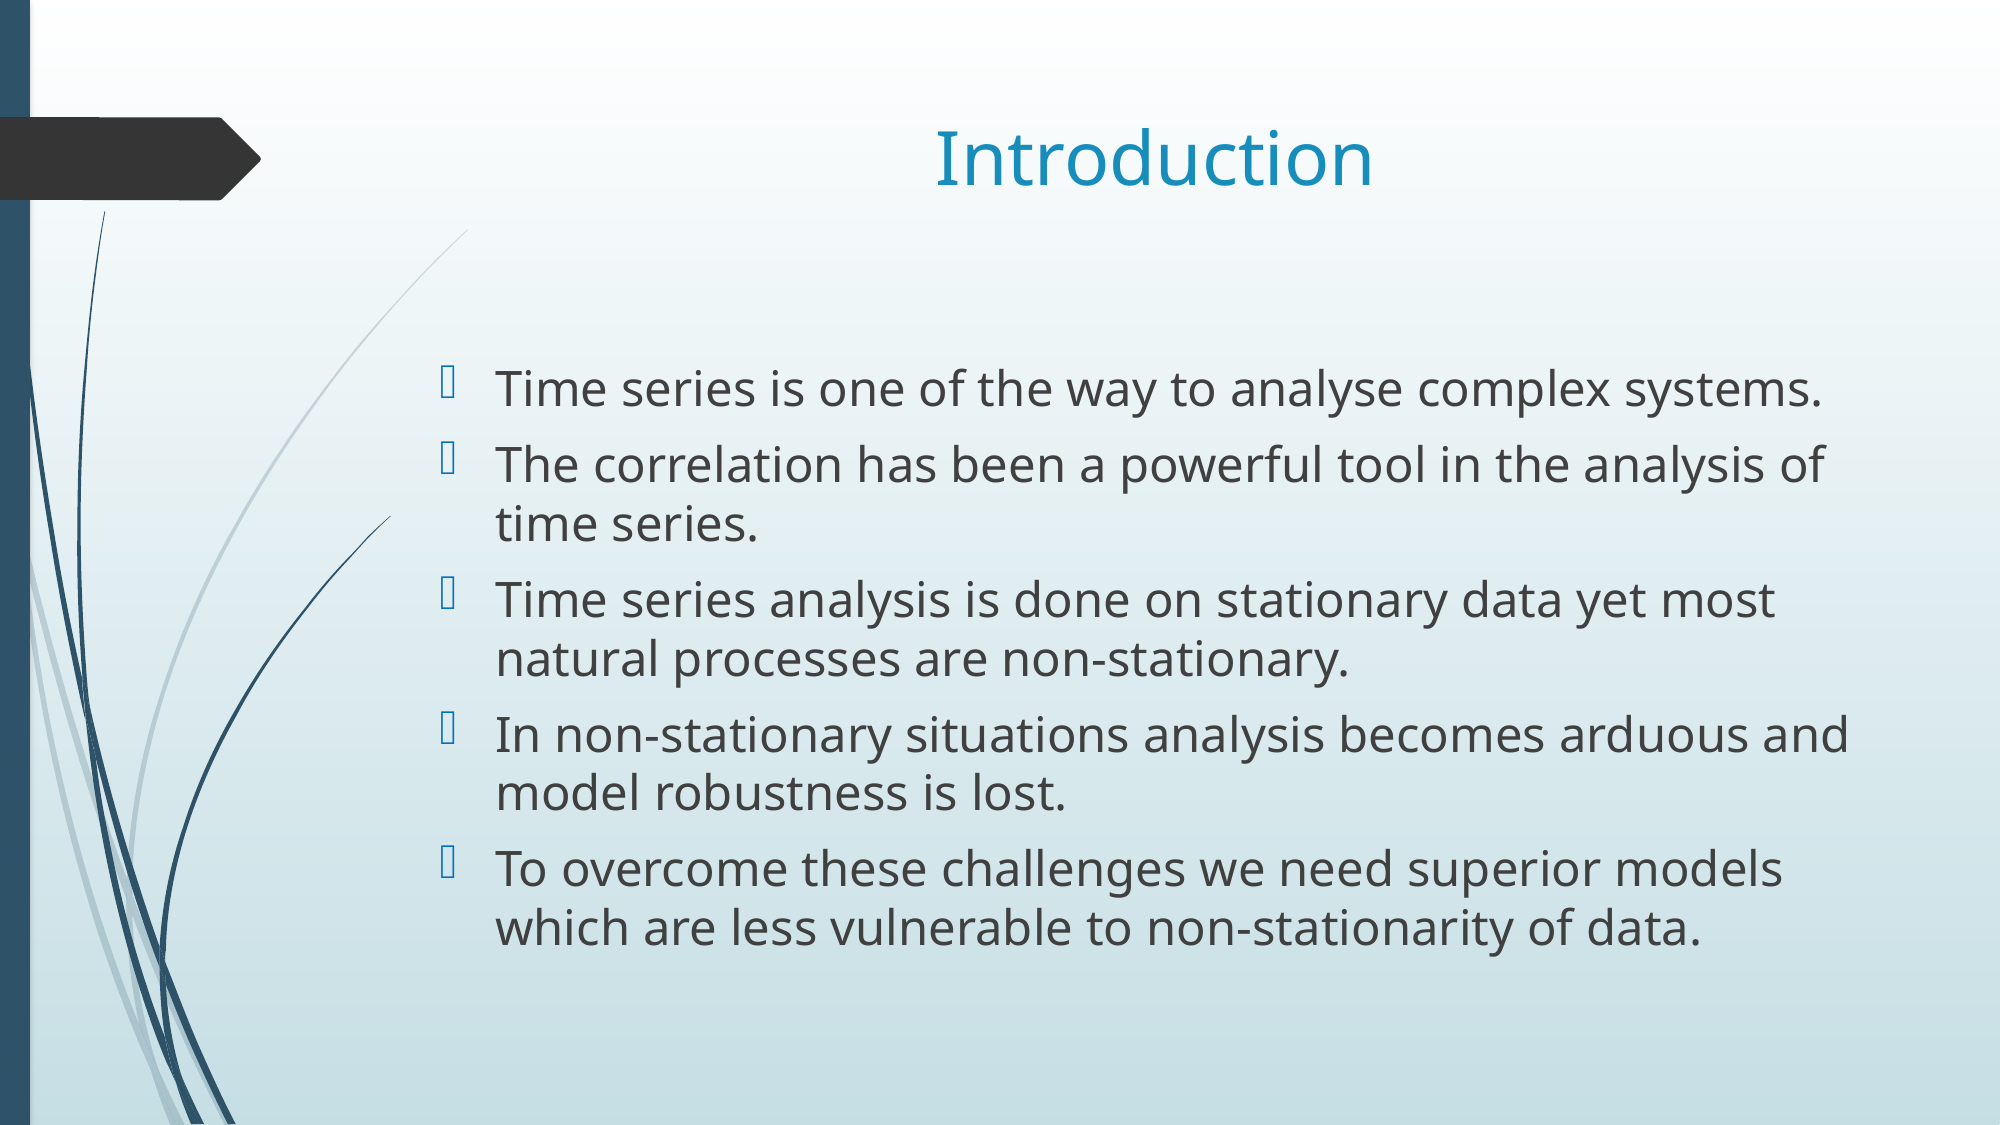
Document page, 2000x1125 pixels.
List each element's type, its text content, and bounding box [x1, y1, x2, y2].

title Introduction [425, 102, 1887, 313]
list Time series is one of the way to analyse complex systems. The correlation has been a powerful tool in the analysis of time series. Time series analysis is done on stationary data yet most natural processes are non-stationary. In non-stationary situations analysis becomes arduous and model robustness is lost. To overcome these challenges we need superior models which are less vulnerable to non-stationarity of data. [424, 350, 1887, 970]
